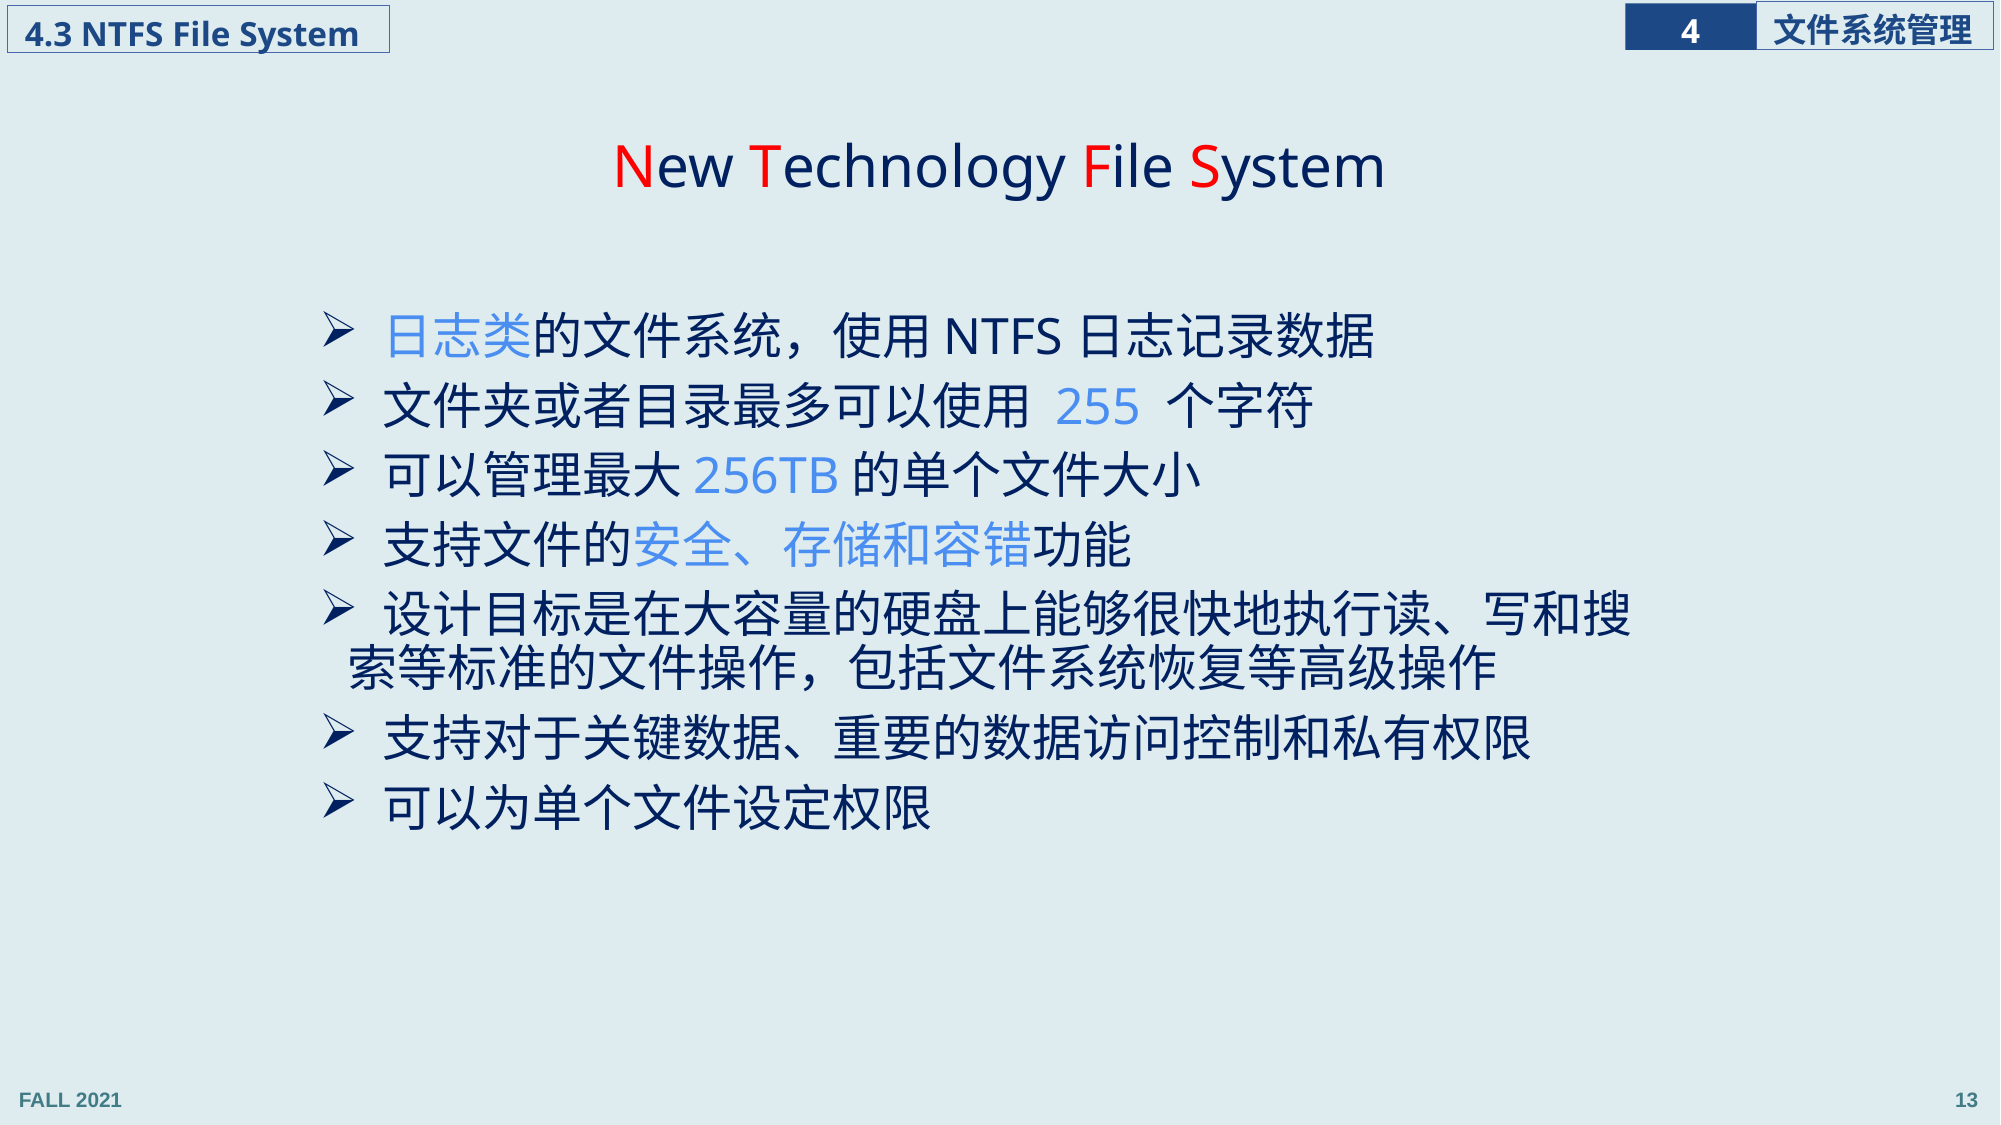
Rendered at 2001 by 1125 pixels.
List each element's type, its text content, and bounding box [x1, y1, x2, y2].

title New Technology File System [137, 59, 1863, 278]
list 日志类的文件系统，使用NTFS日志记录数据 文件夹或者目录最多可以使用 255 个字符 可以管理最大256TB的单个文件大小 支持文件的安全、存储和容错功能 设计目标是在大容量的硬盘上能够很快地执行读、写和搜索等标准的文件操作，包括文件系统恢复等高级操作 支持对于关键数据、重要的数据访问控制和私有权限 可以为单个文件设定权限 [307, 305, 1683, 997]
